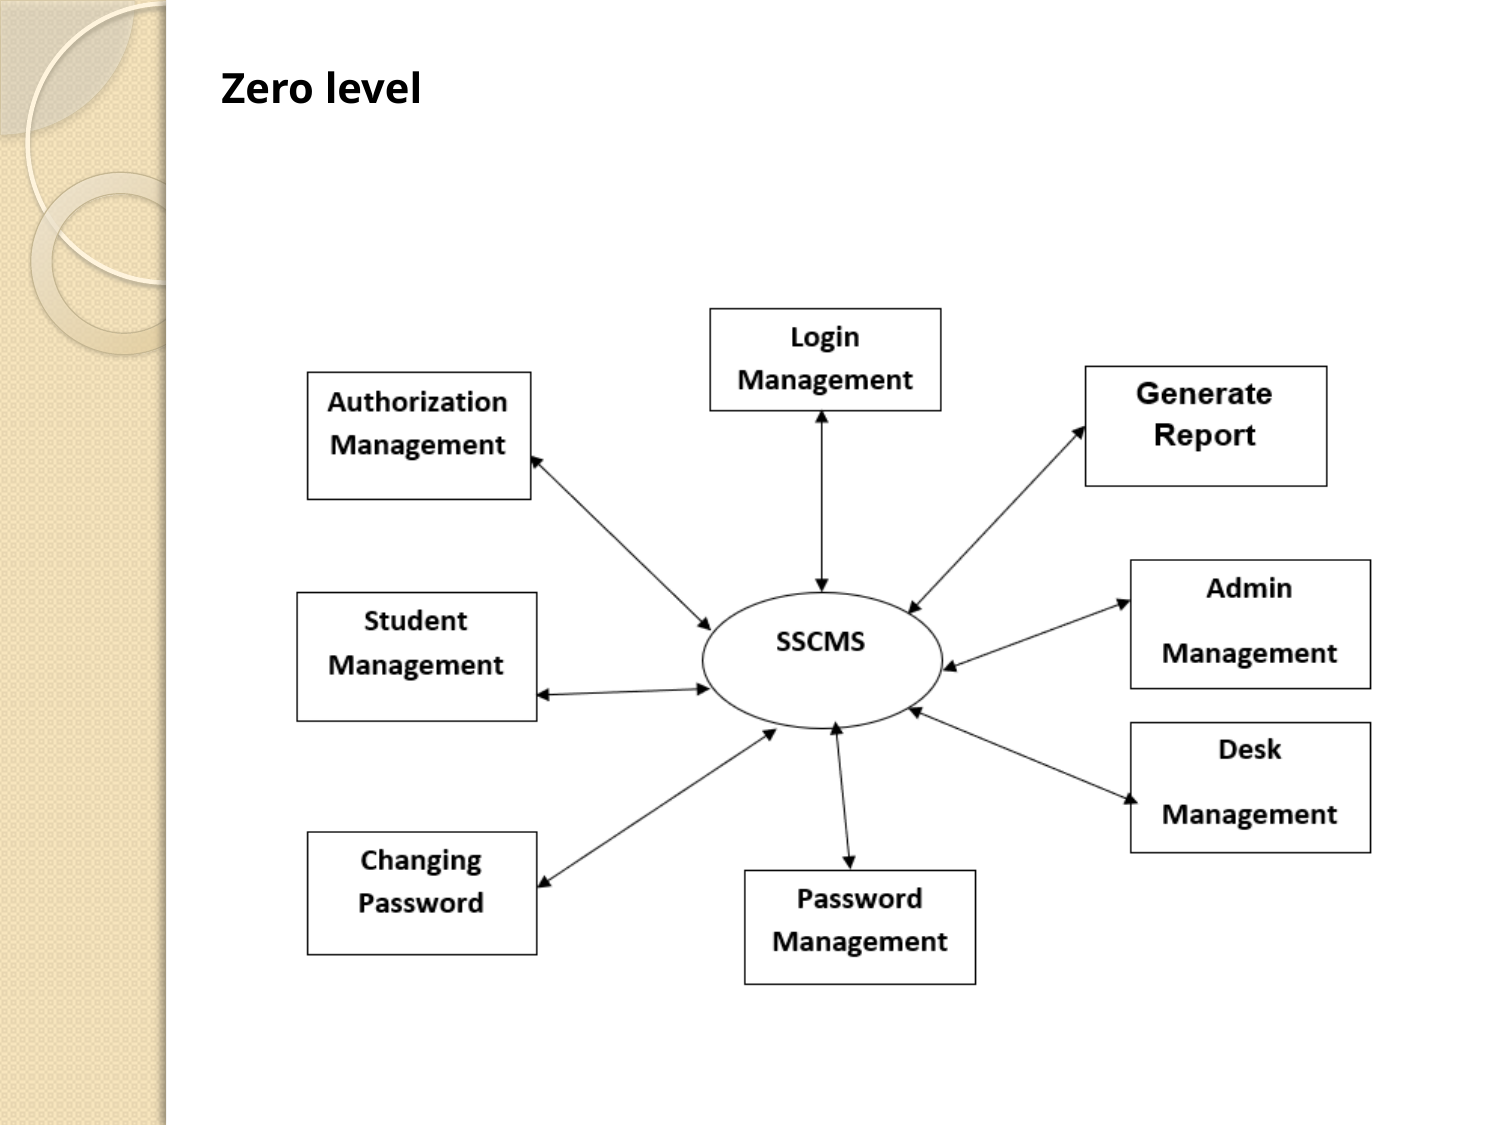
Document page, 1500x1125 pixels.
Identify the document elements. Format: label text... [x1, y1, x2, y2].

text_box Zero level [206, 54, 1081, 120]
picture [277, 255, 1459, 1071]
